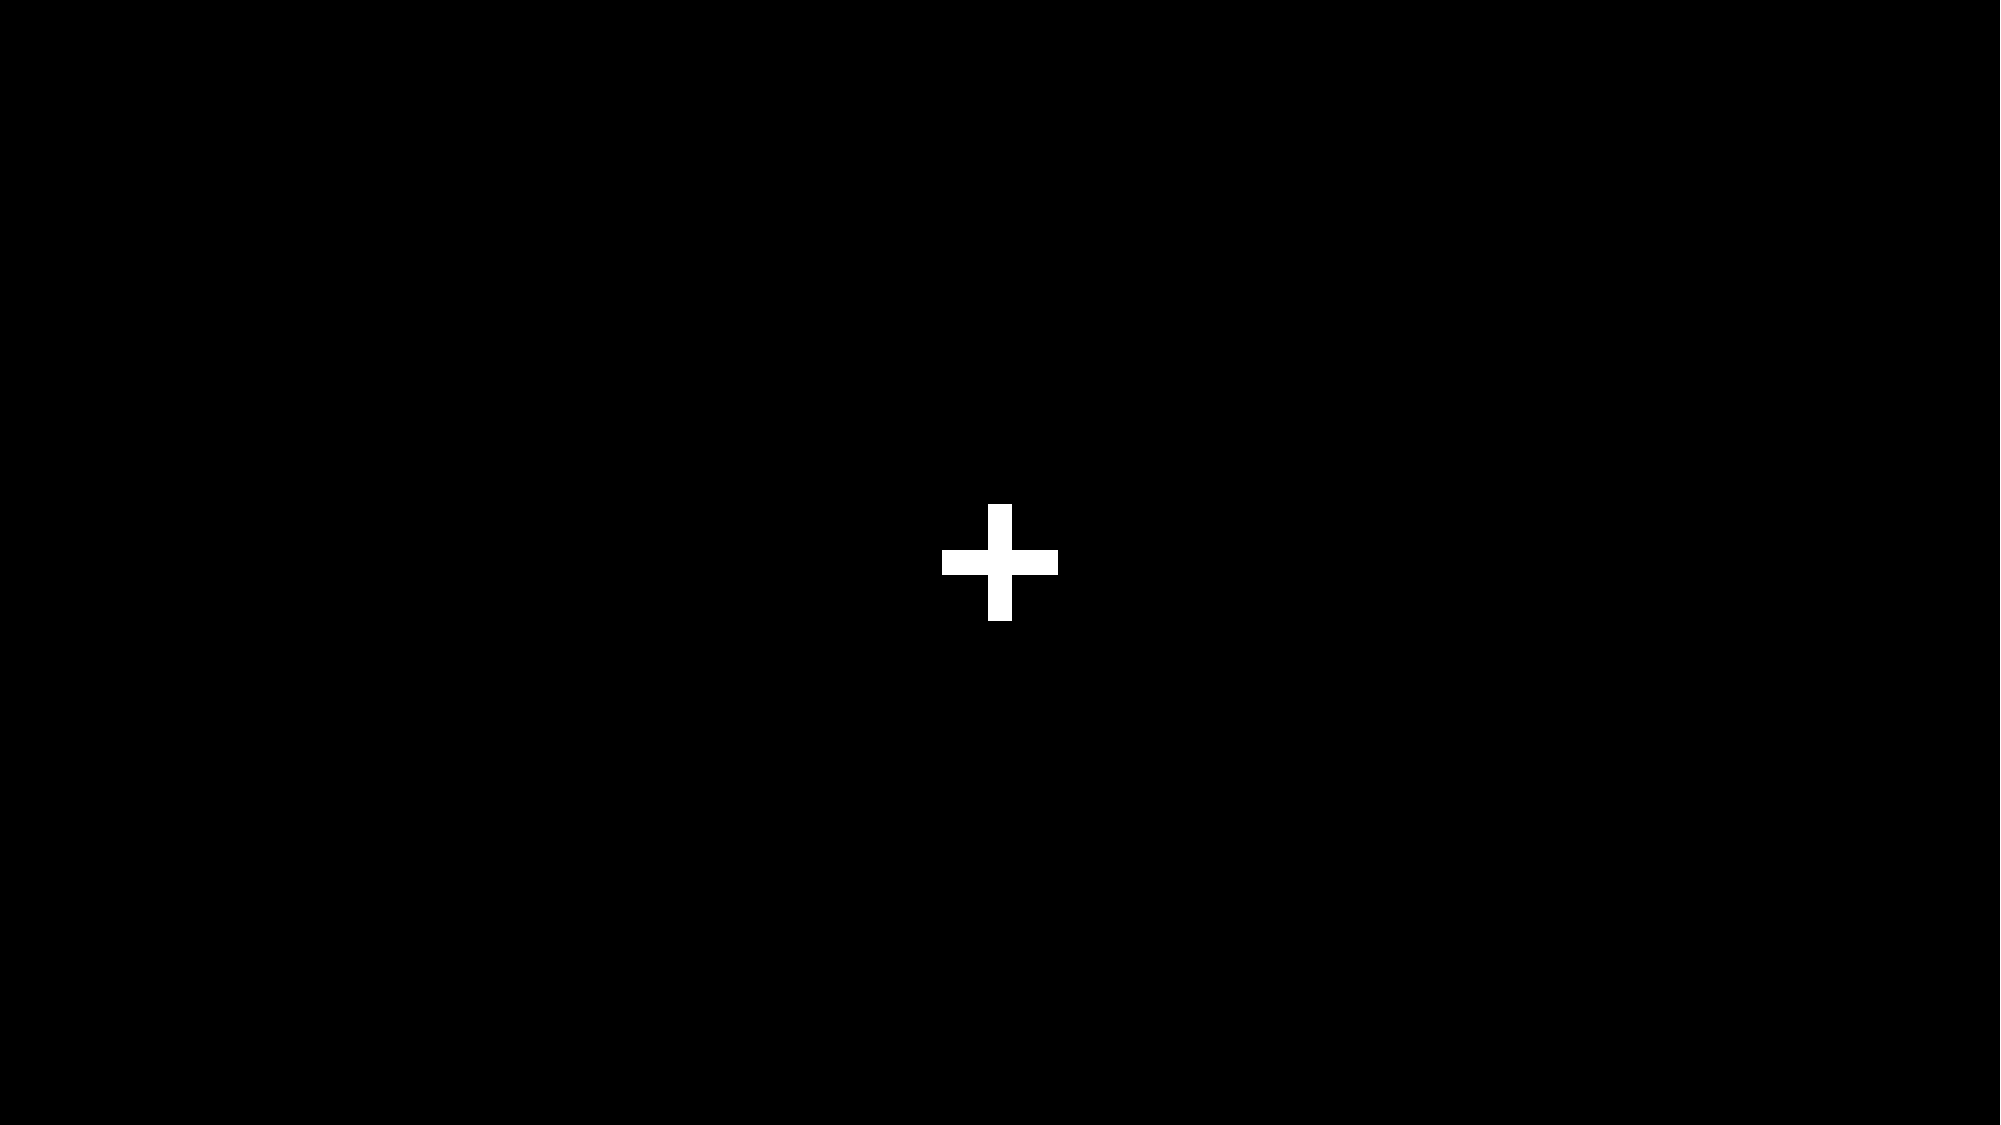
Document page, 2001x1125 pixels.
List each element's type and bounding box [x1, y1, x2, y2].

text_box [942, 504, 1058, 621]
